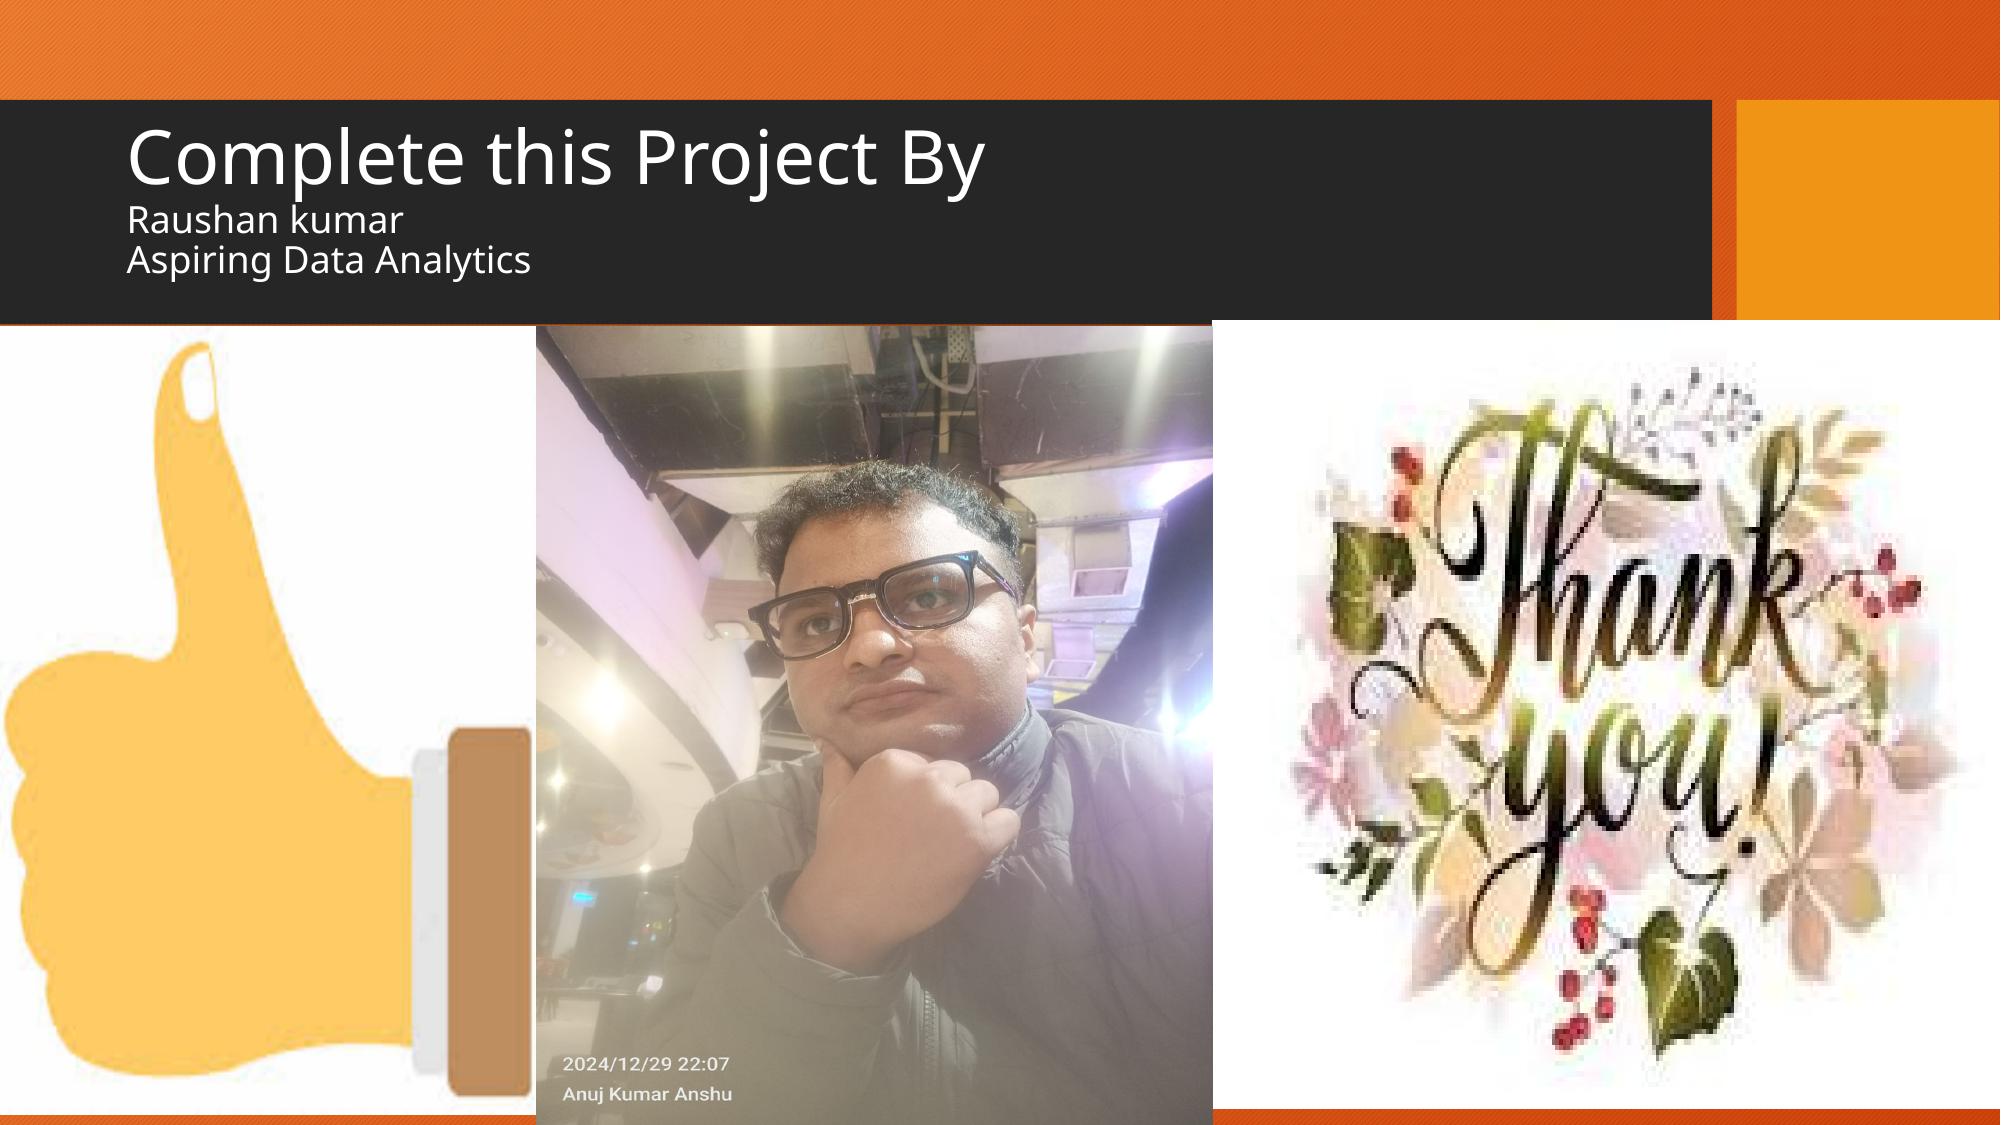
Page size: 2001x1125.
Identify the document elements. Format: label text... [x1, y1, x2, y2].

picture [0, 320, 2000, 1125]
title Complete this Project By Raushan kumar Aspiring Data Analytics [111, 100, 1689, 301]
